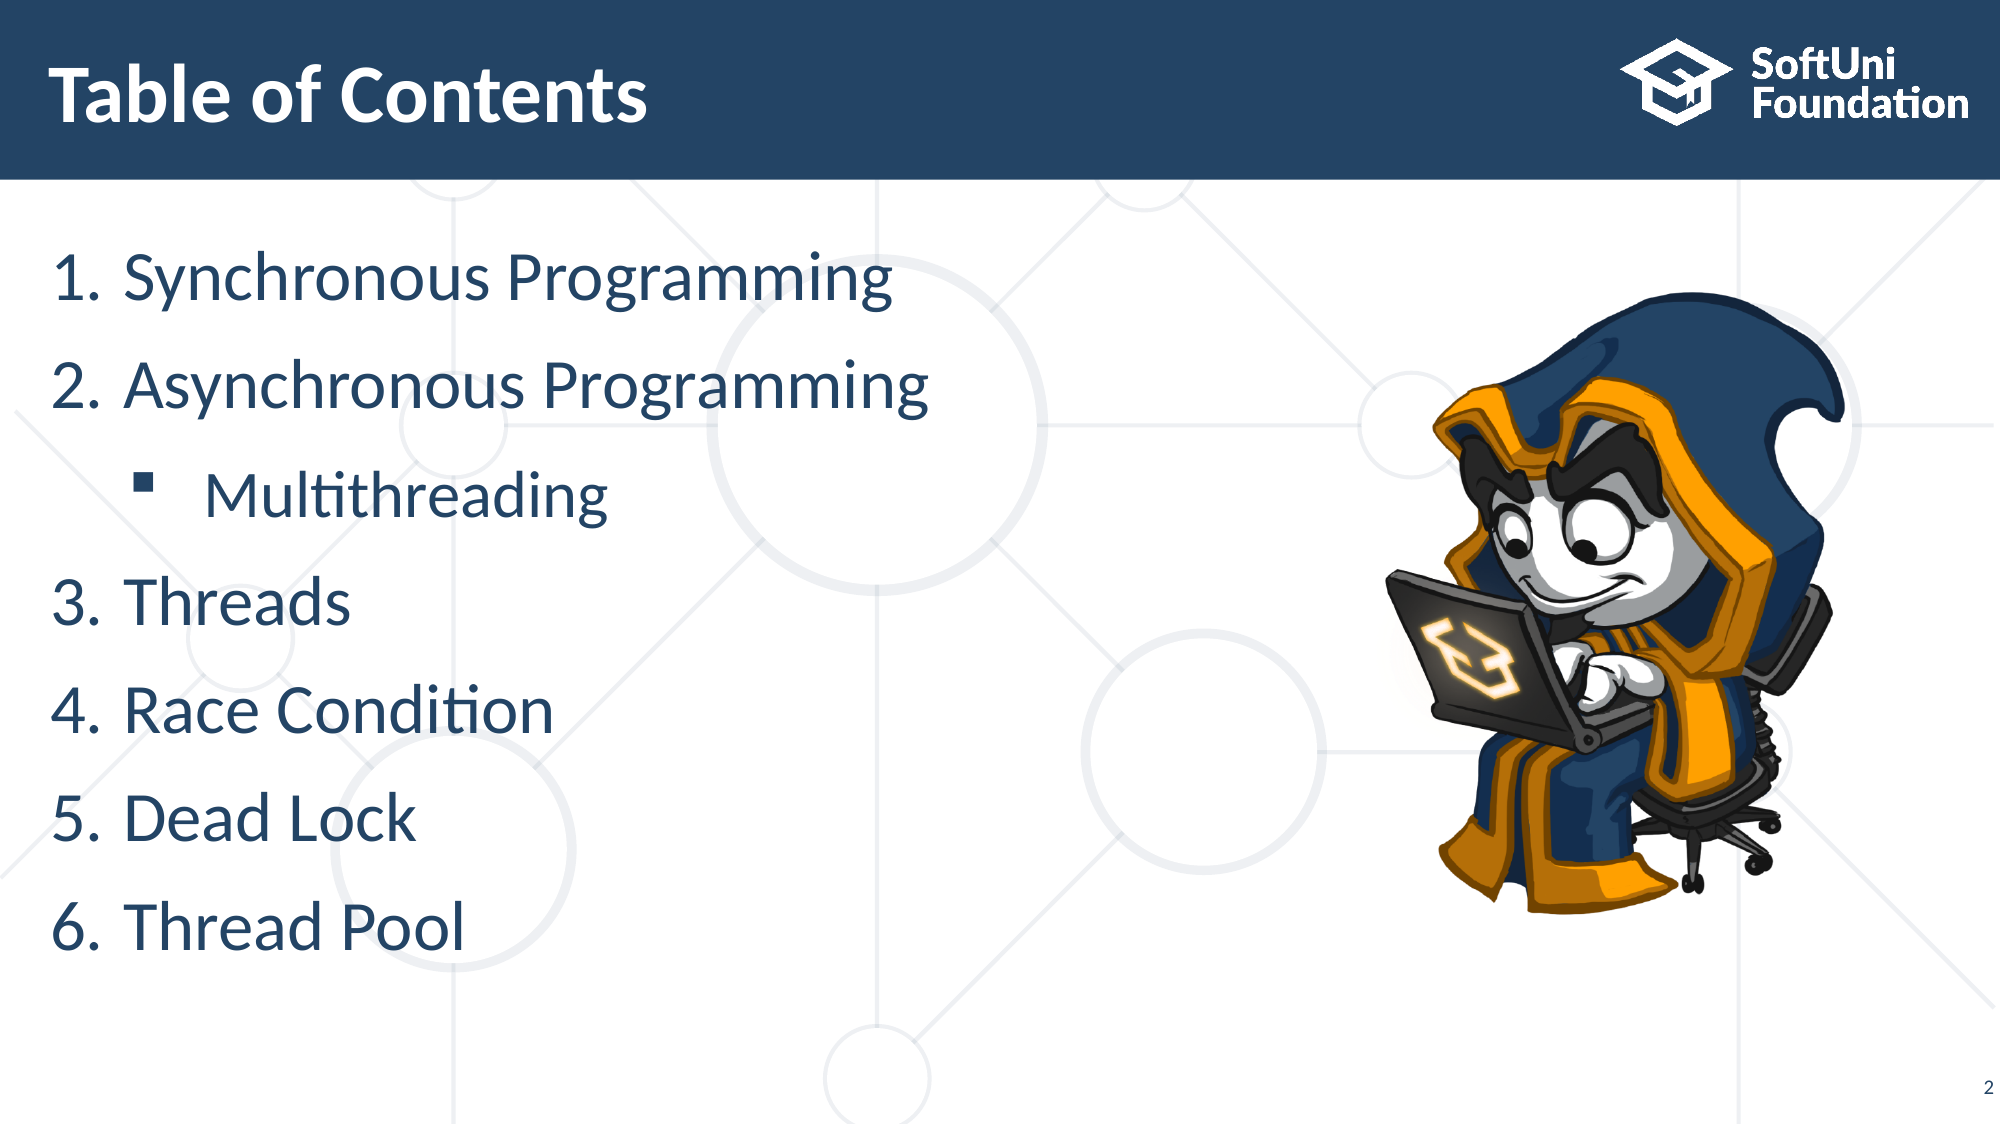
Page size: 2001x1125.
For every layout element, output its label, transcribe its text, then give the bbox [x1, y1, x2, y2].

picture [1464, 231, 1884, 951]
slide_number 2 [1929, 1070, 2000, 1103]
title Table of Contents [31, 16, 1591, 162]
picture [1619, 38, 1968, 126]
list Synchronous Programming Asynchronous Programming Multithreading Threads Race Condition Dead Lock Thread Pool [32, 224, 1464, 1109]
